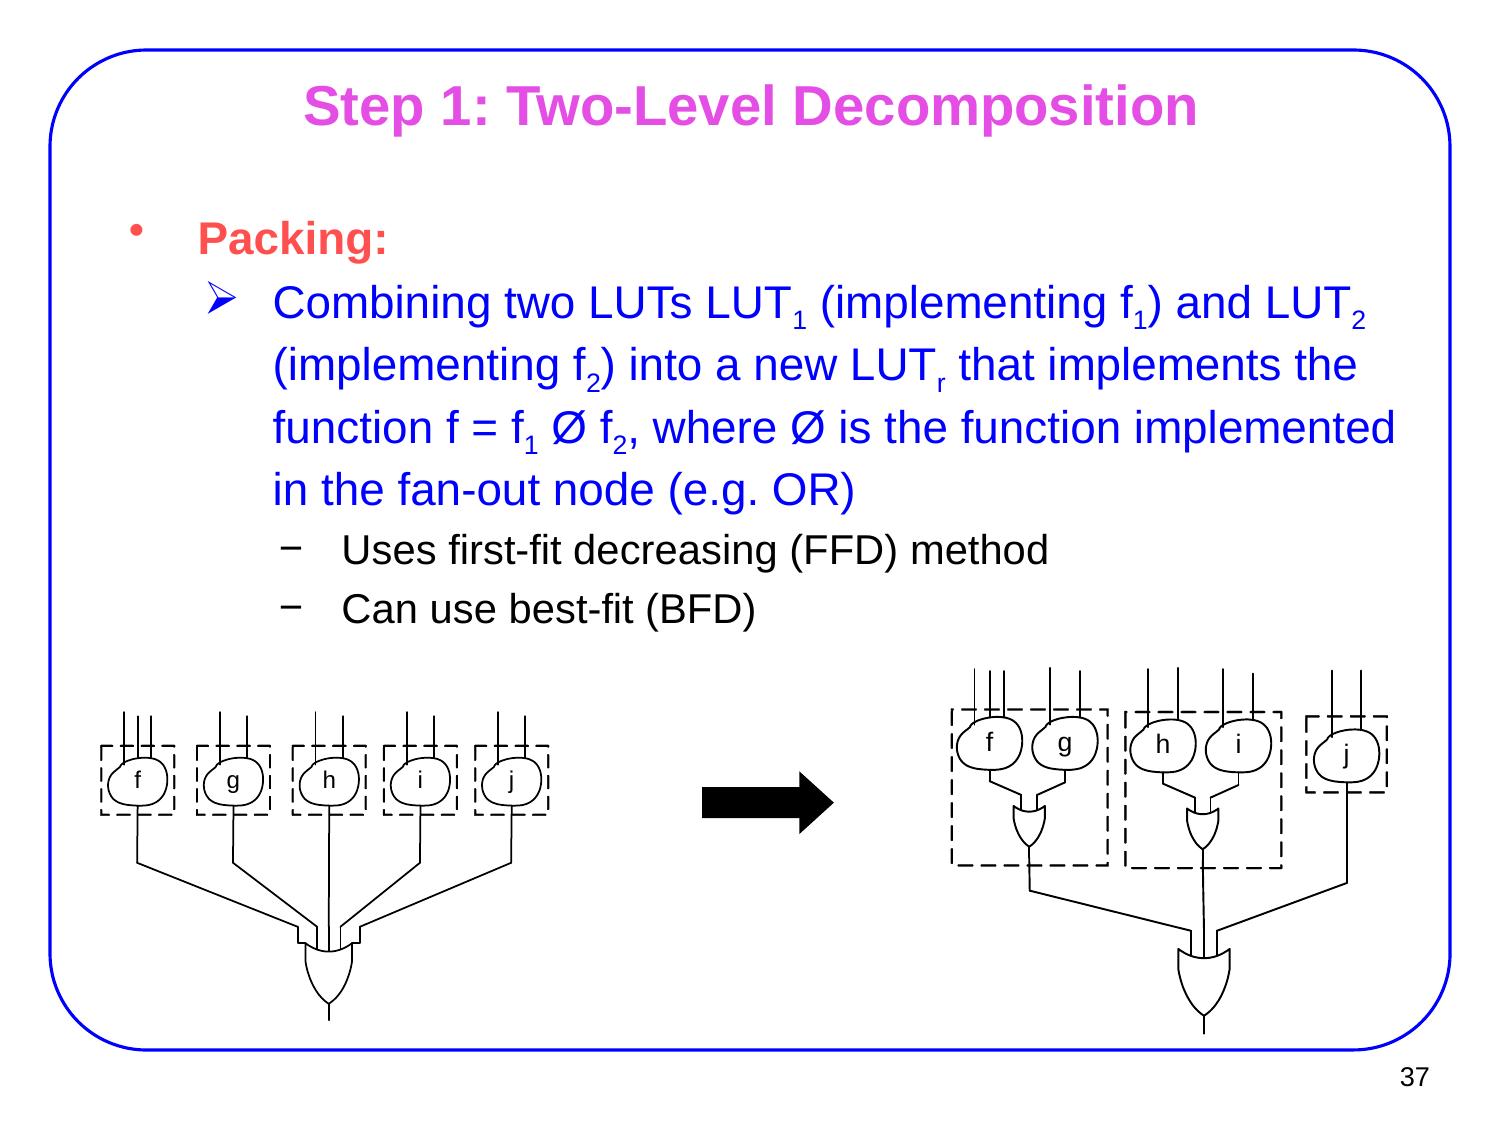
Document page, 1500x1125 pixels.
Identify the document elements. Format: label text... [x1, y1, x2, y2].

title Step 1: Two-Level Decomposition [113, 66, 1389, 140]
picture [99, 710, 550, 1022]
list Packing: Combining two LUTs LUT1 (implementing f1) and LUT2 (implementing f2) into a new LUTr that implements the function f = f1 Ø f2, where Ø is the function implemented in the fan-out node (e.g. OR) Uses first-fit decreasing (FFD) method Can use best-fit (BFD) [112, 200, 1436, 646]
text_box [702, 773, 833, 833]
slide_number 37 [1351, 1047, 1444, 1104]
picture [950, 666, 1389, 1036]
